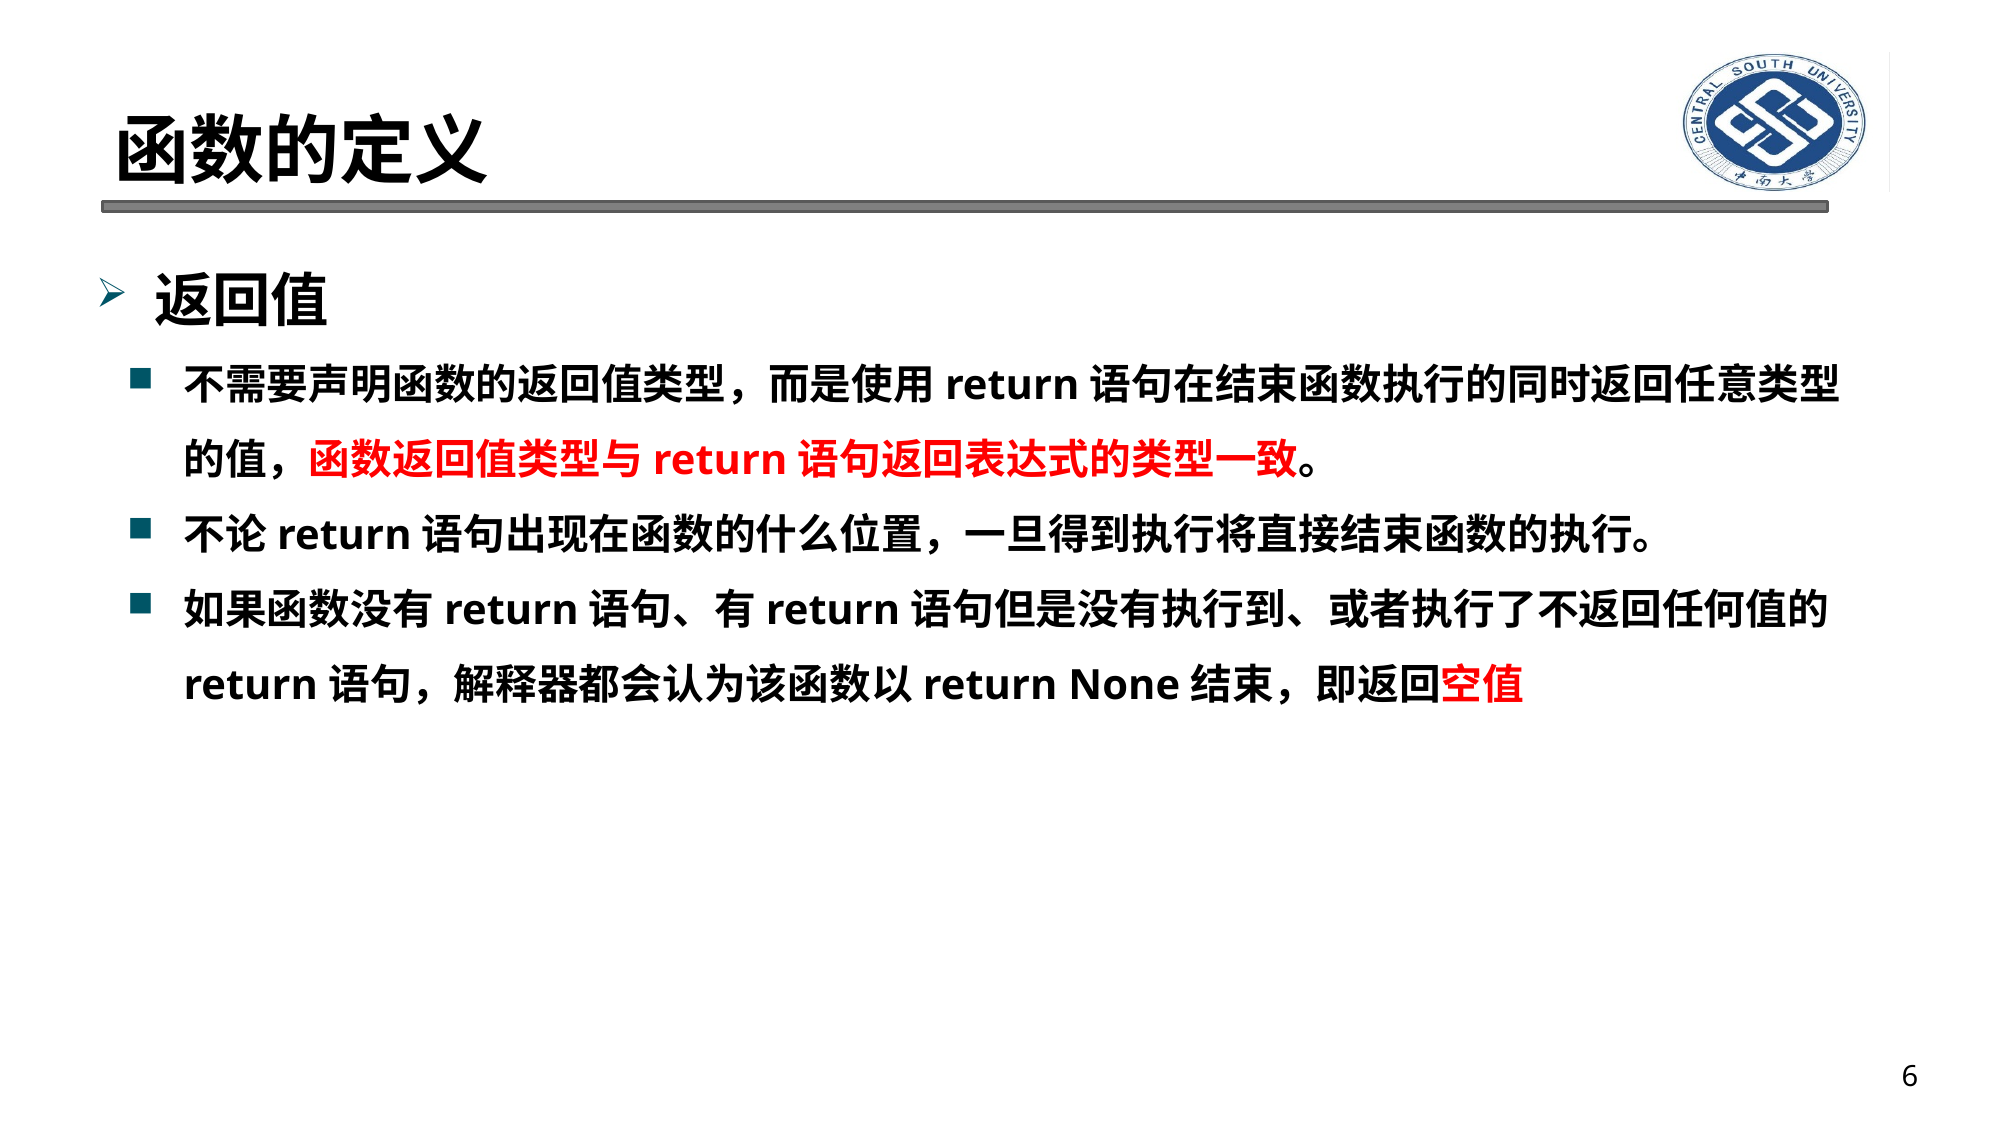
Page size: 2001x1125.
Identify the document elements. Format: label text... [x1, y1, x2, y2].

picture [1805, 52, 1890, 192]
slide_number 6 [1516, 1049, 1934, 1125]
title 函数的定义 [99, 12, 1805, 200]
list 返回值 不需要声明函数的返回值类型，而是使用return语句在结束函数执行的同时返回任意类型的值，函数返回值类型与return语句返回表达式的类型一致。 不论return语句出现在函数的什么位置，一旦得到执行将直接结束函数的执行。 如果函数没有return语句、有return语句但是没有执行到、或者执行了不返回任何值的return语句，解释器都会认为该函数以return None结束，即返回空值 [81, 220, 1898, 1024]
